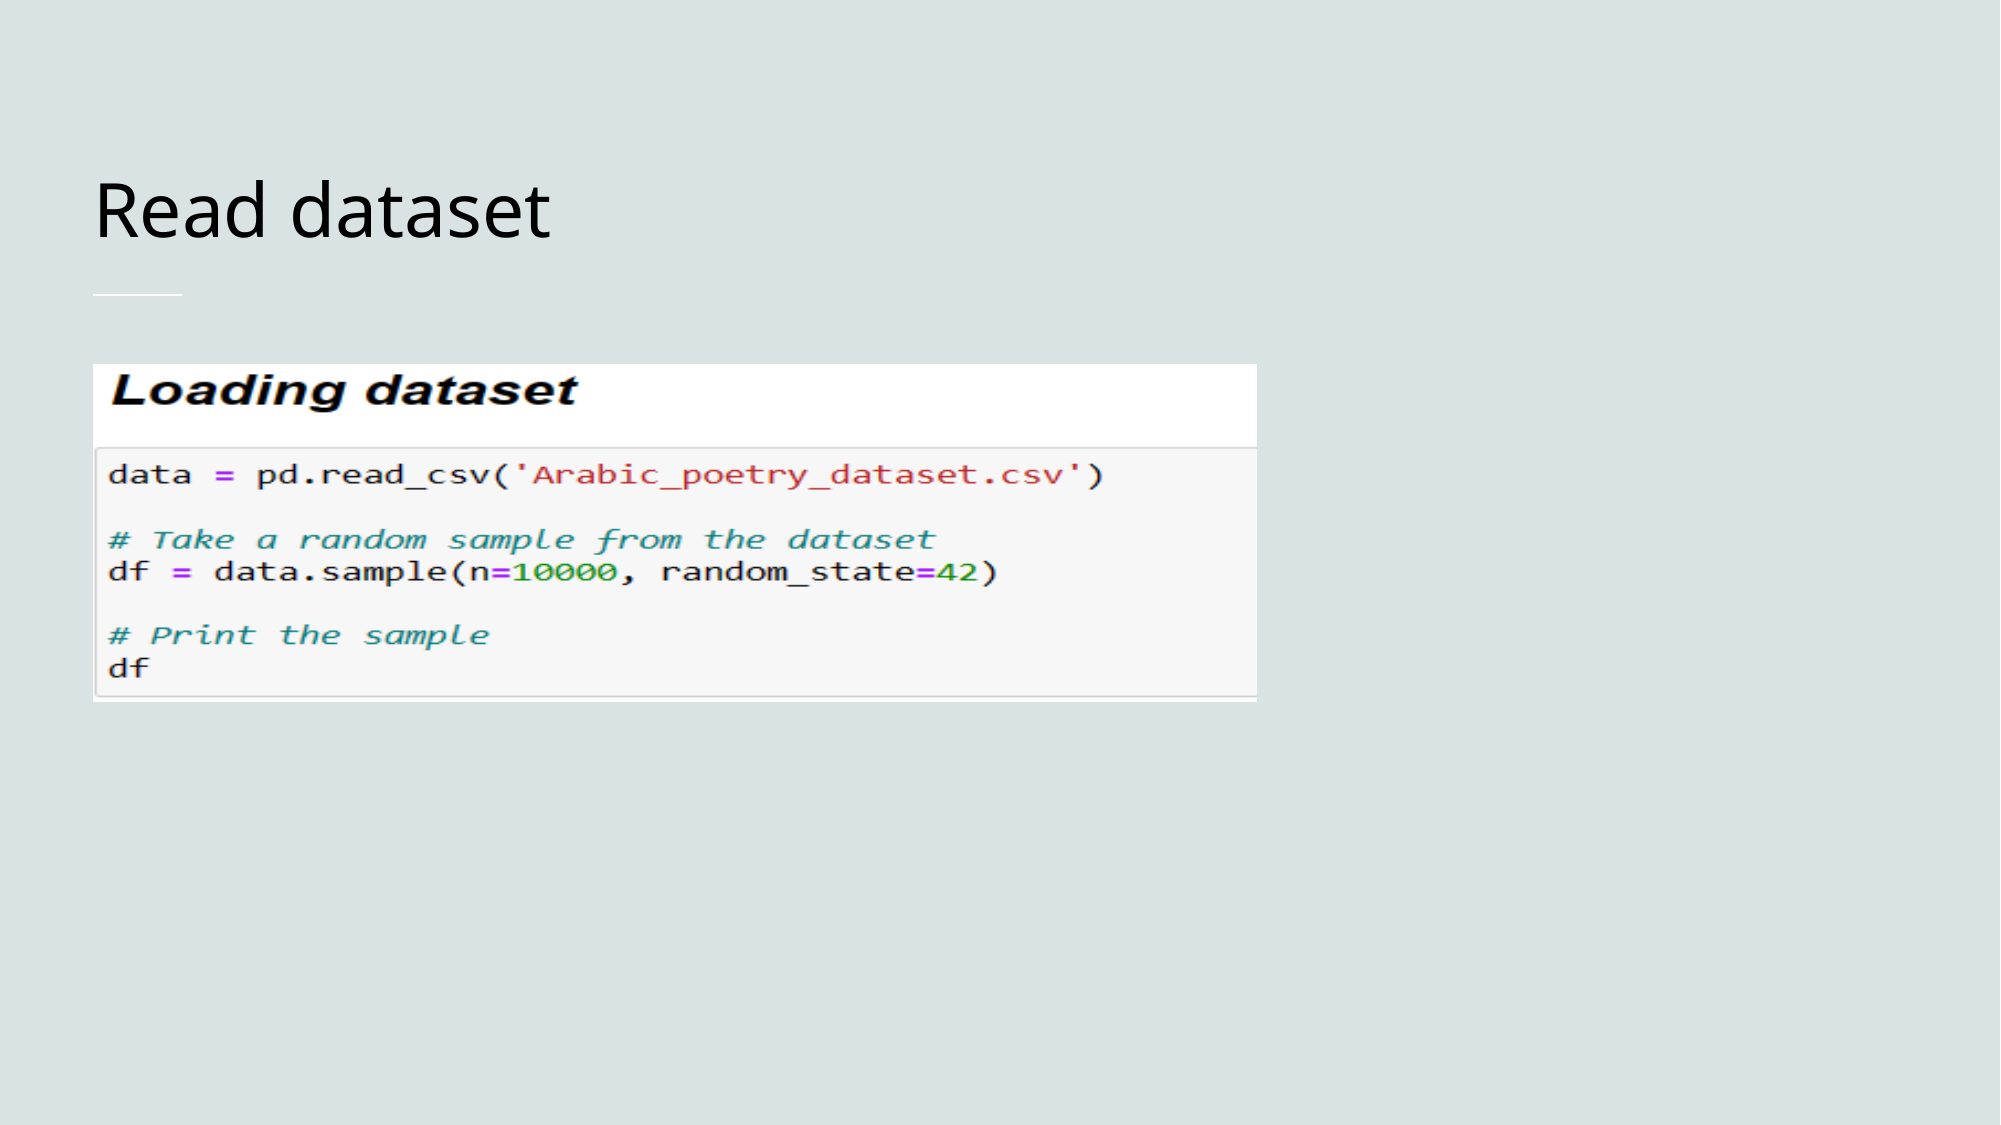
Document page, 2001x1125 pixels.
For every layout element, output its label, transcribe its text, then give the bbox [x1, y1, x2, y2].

title Read dataset [93, 65, 1915, 260]
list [92, 364, 1257, 702]
